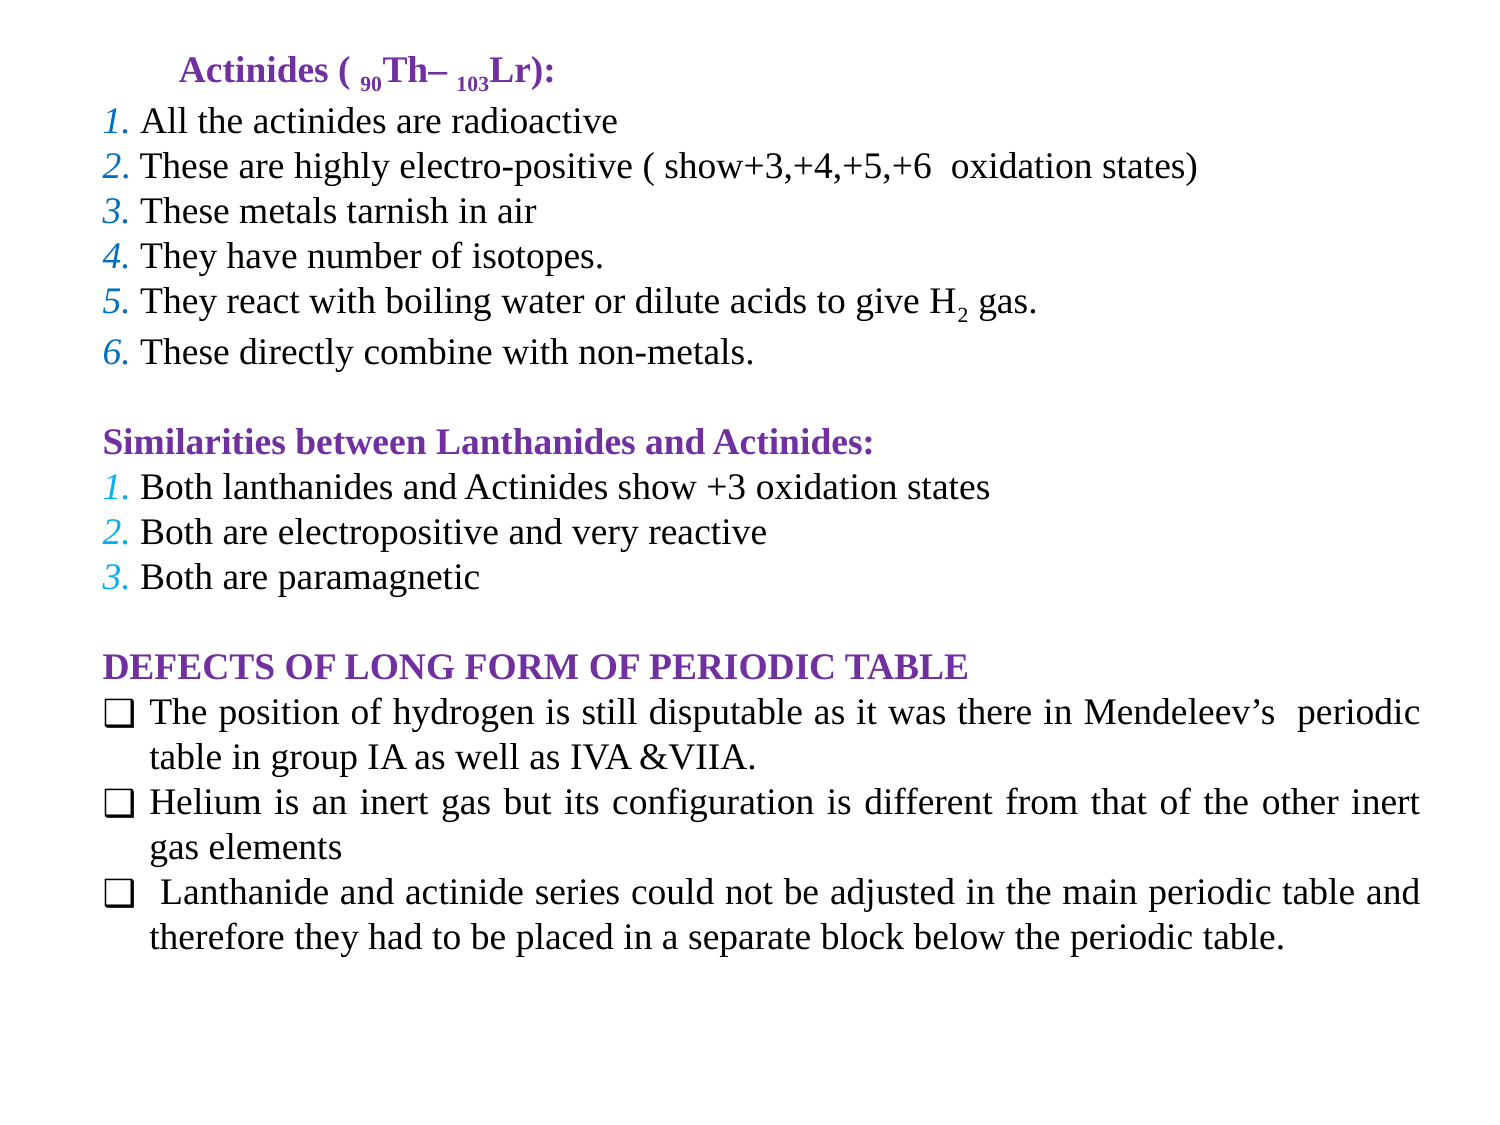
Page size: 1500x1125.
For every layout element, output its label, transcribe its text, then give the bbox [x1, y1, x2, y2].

text_box Actinides ( 90Th– 103Lr): 1. All the actinides are radioactive 2. These are highly electro-positive ( show+3,+4,+5,+6 oxidation states) 3. These metals tarnish in air 4. They have number of isotopes. 5. They react with boiling water or dilute acids to give H2 gas. 6. These directly combine with non-metals. Similarities between Lanthanides and Actinides: 1. Both lanthanides and Actinides show +3 oxidation states 2. Both are electropositive and very reactive 3. Both are paramagnetic DEFECTS OF LONG FORM OF PERIODIC TABLE The position of hydrogen is still disputable as it was there in Mendeleev’s periodic table in group IA as well as IVA &VIIA. Helium is an inert gas but its configuration is different from that of the other inert gas elements Lanthanide and actinide series could not be adjusted in the main periodic table and therefore they had to be placed in a separate block below the periodic table. [87, 37, 1438, 1125]
